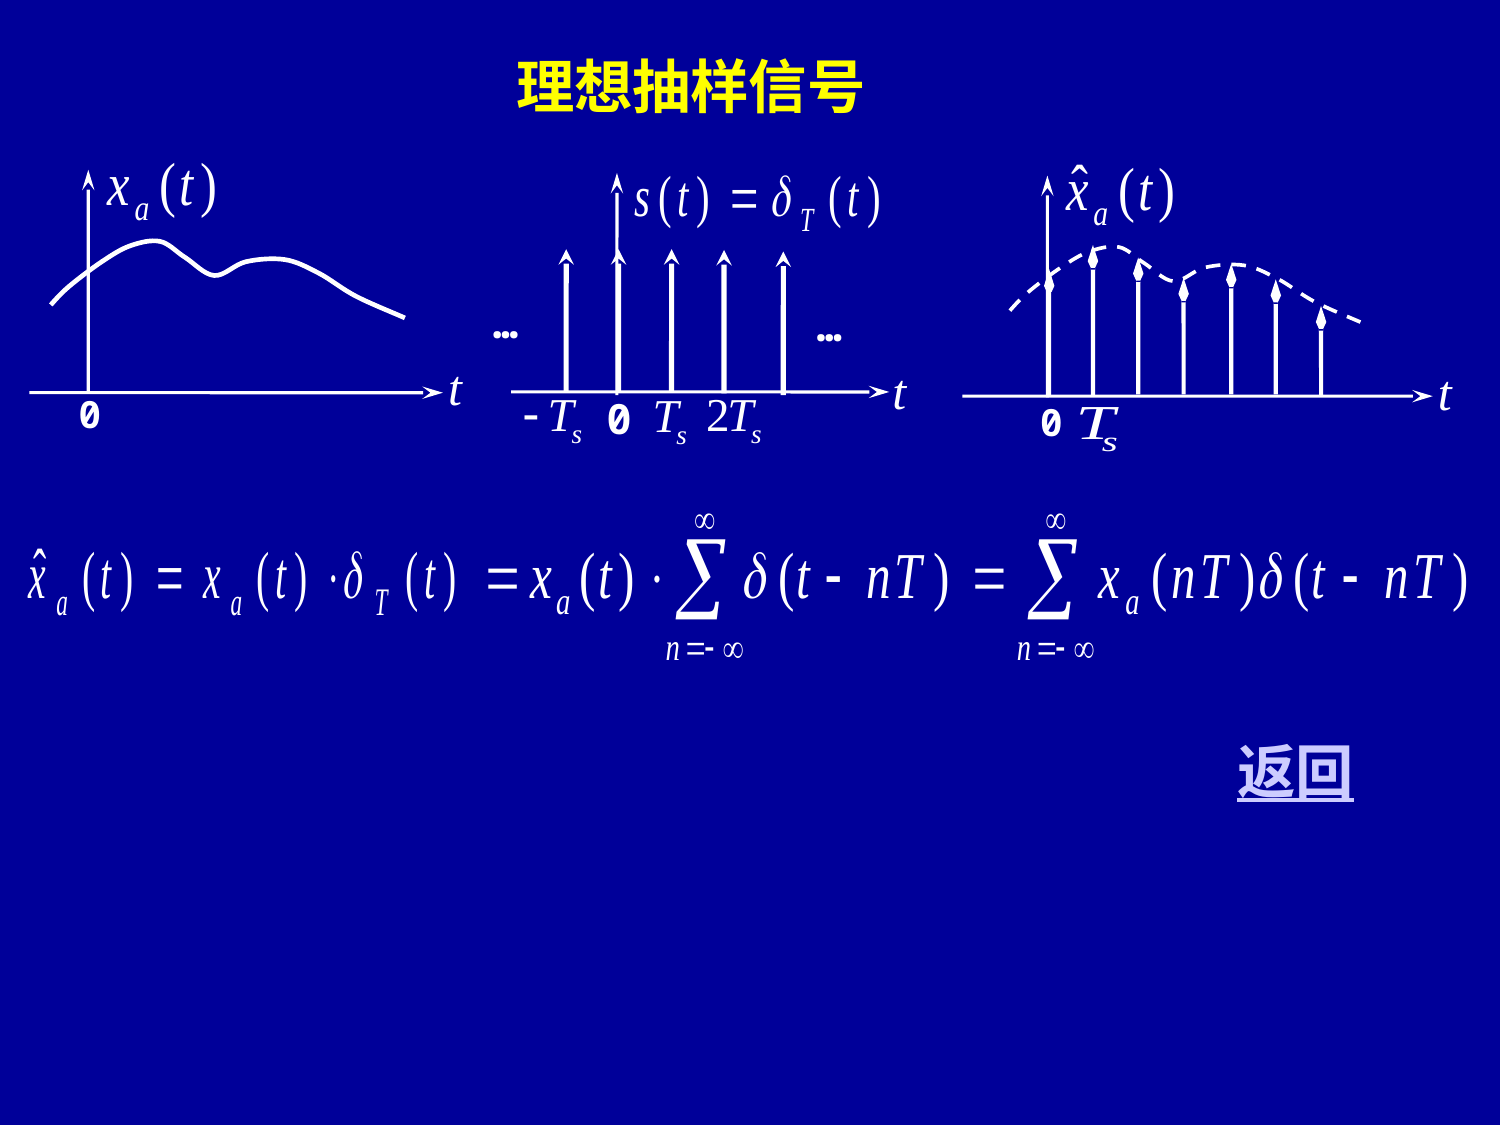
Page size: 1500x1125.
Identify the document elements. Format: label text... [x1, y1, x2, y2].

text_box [17, 531, 470, 628]
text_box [474, 489, 960, 671]
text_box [961, 489, 1480, 671]
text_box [29, 144, 1475, 461]
text_box 返回 [1222, 727, 1388, 827]
text_box 理想抽样信号 [324, 42, 1057, 128]
